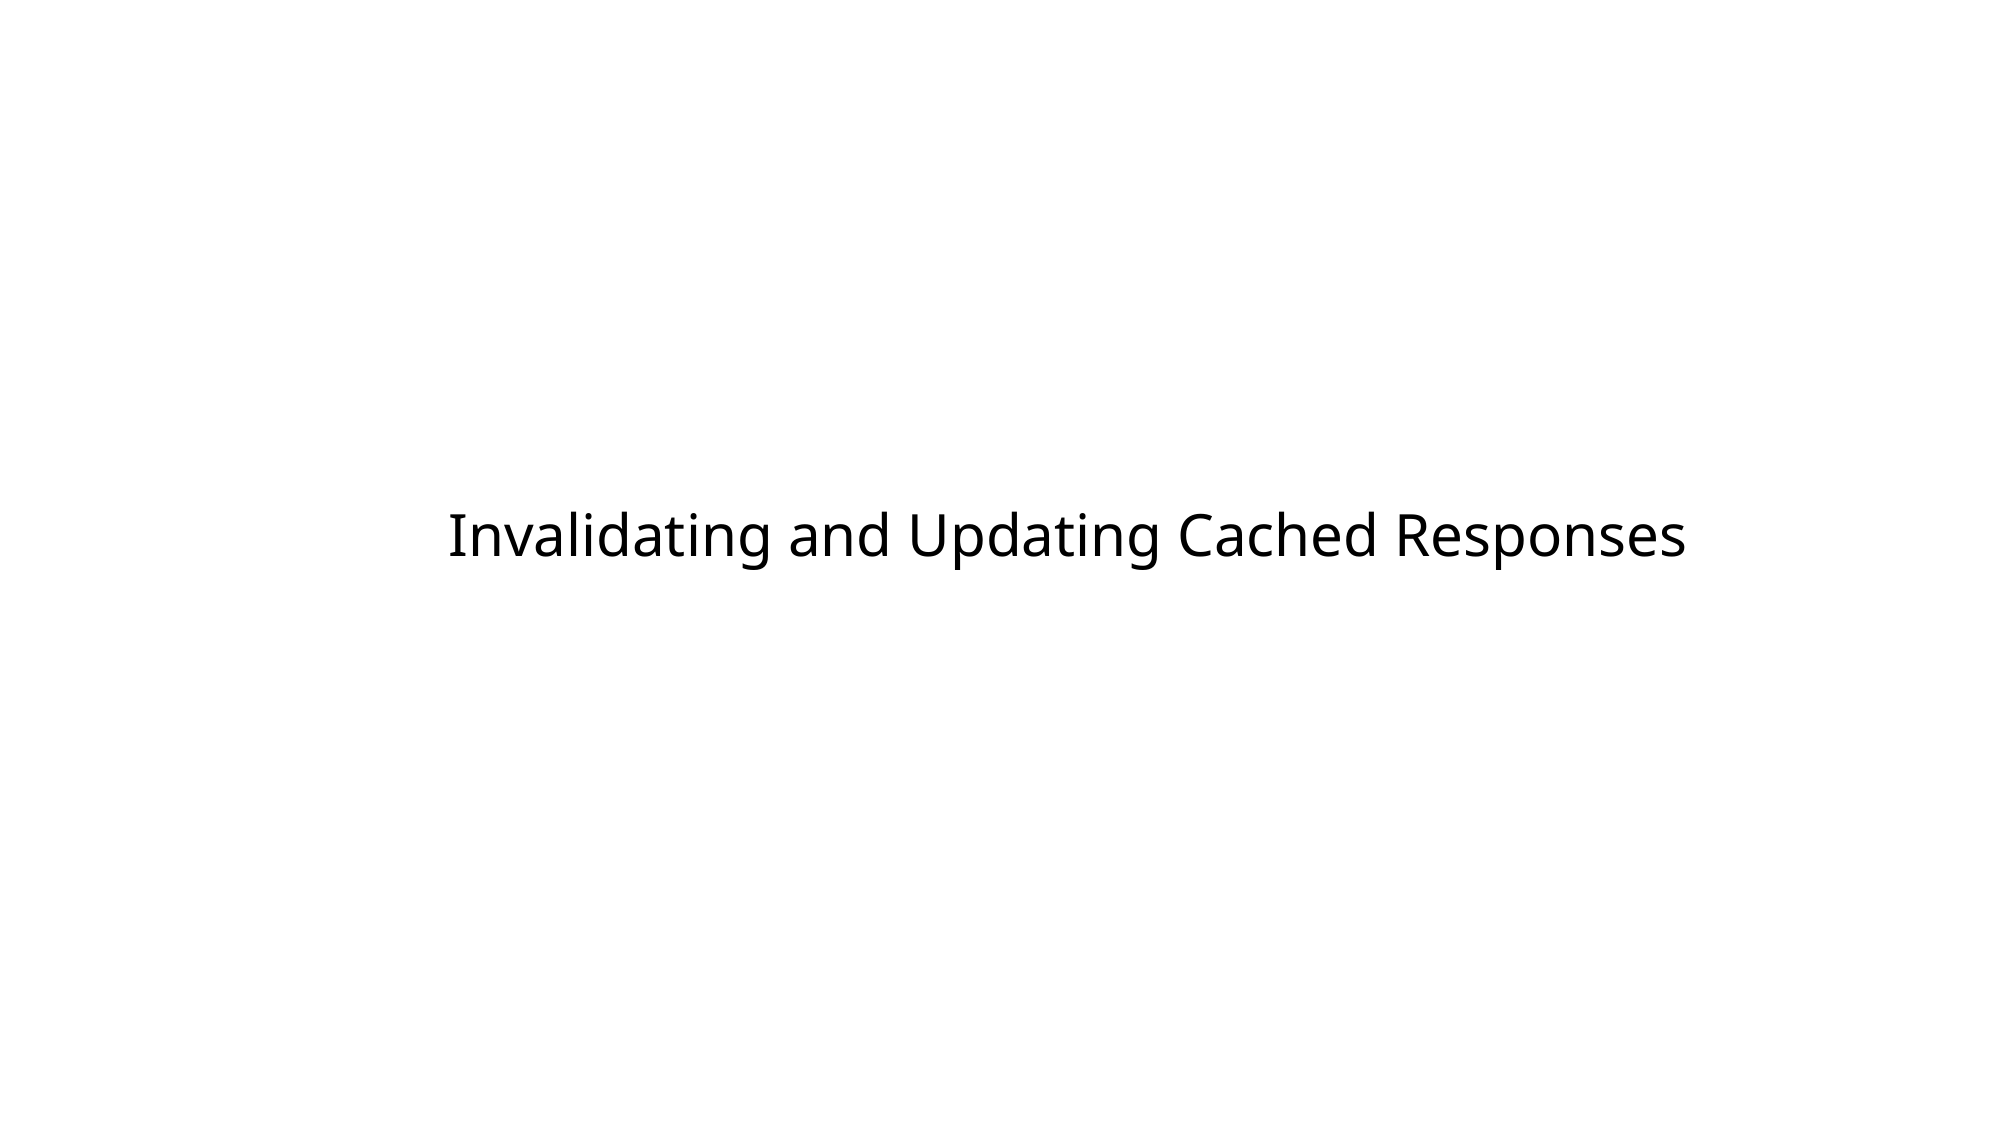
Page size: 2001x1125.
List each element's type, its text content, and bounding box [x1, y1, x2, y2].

title Invalidating and Updating Cached Responses [415, 473, 1721, 602]
